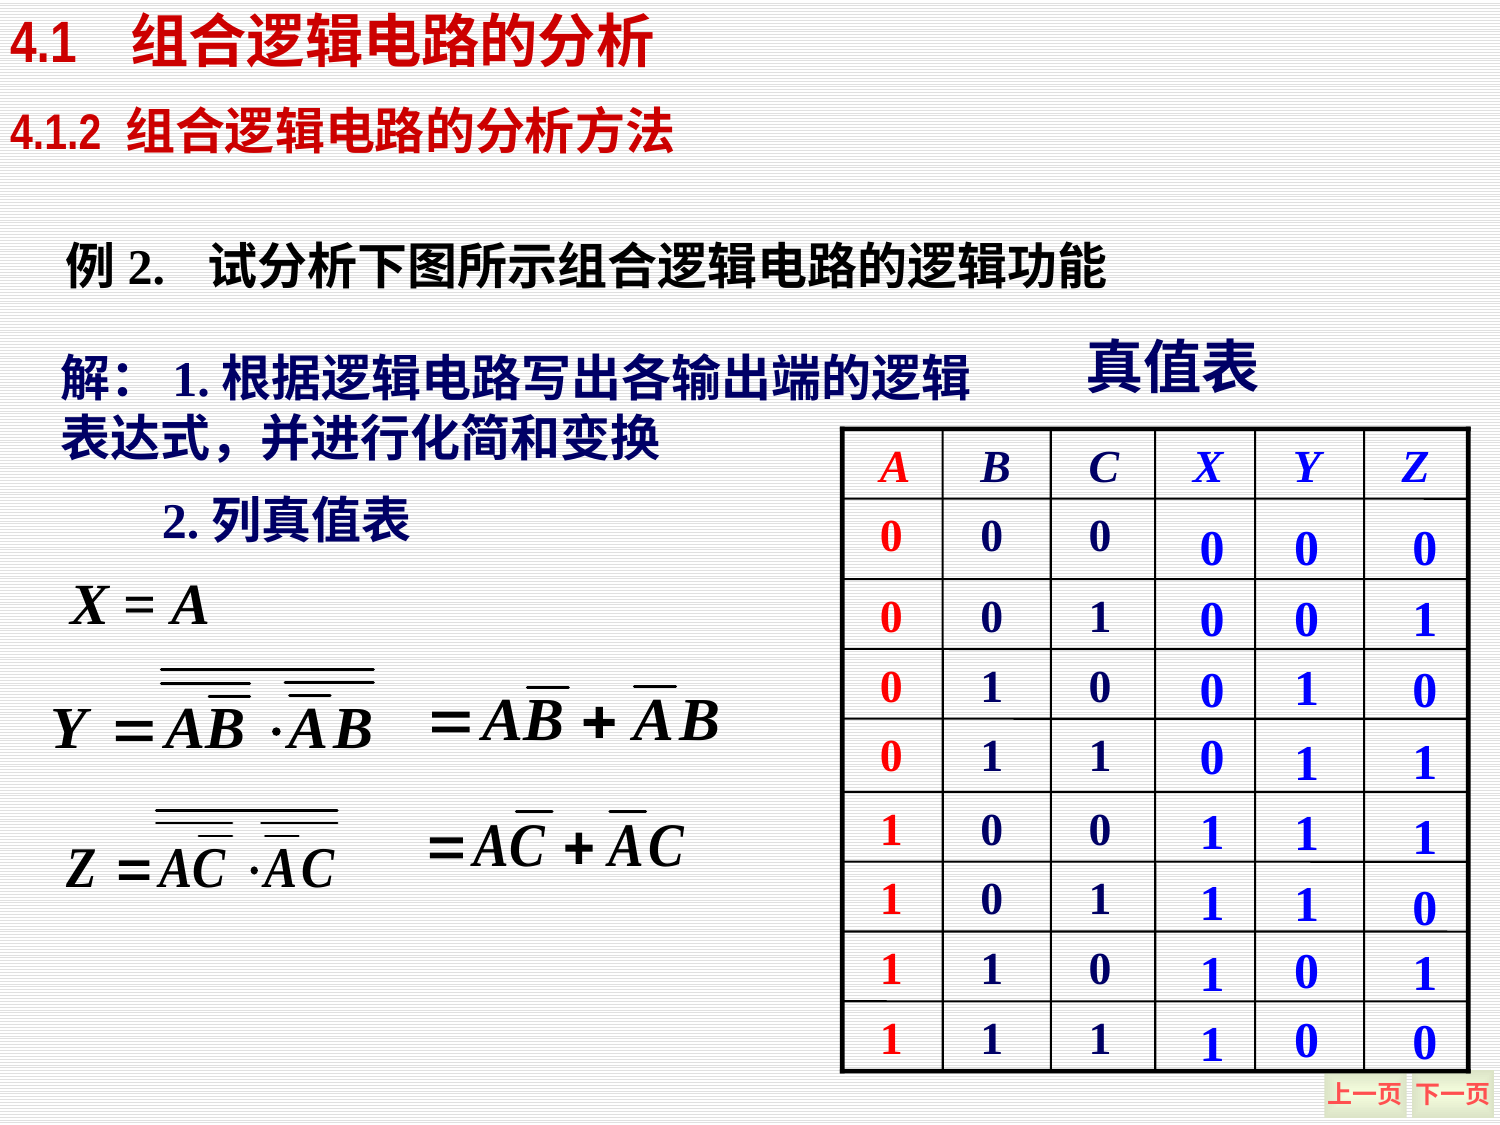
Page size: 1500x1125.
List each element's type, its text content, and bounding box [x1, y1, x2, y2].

text_box 例2. 试分析下图所示组合逻辑电路的逻辑功能 [7, 226, 1125, 302]
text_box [415, 791, 699, 885]
text_box 4.1.2 组合逻辑电路的分析方法 [7, 97, 715, 162]
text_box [415, 667, 735, 753]
text_box 4.1 组合逻辑电路的分析 [7, 2, 756, 77]
text_box X = A [55, 559, 278, 644]
text_box 解：1.根据逻辑电路写出各输出端的逻辑表达式，并进行化简和变换 [45, 338, 994, 474]
text_box 2.列真值表 [147, 481, 441, 556]
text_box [55, 795, 348, 905]
text_box 真值表 [1070, 322, 1425, 408]
text_box [567, 474, 839, 729]
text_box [43, 653, 387, 761]
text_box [842, 428, 1469, 1080]
